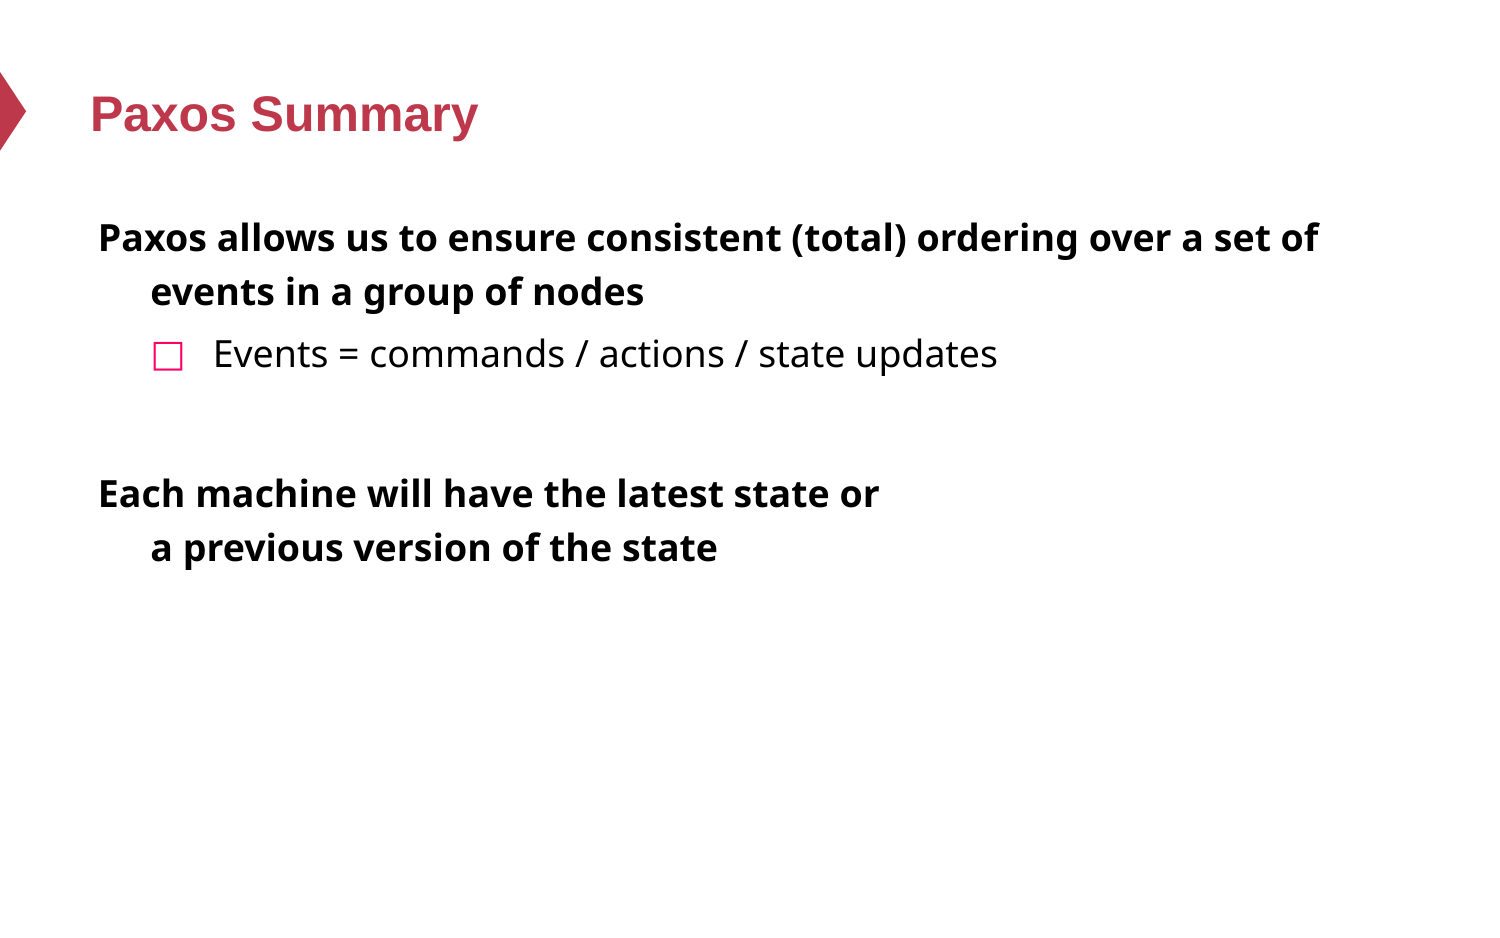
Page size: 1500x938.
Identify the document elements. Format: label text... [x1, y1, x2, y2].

title Paxos Summary [75, 37, 1425, 186]
list Paxos allows us to ensure consistent (total) ordering over a set of events in a group of nodes Events = commands / actions / state updates Each machine will have the latest state or a previous version of the state [75, 197, 1447, 907]
